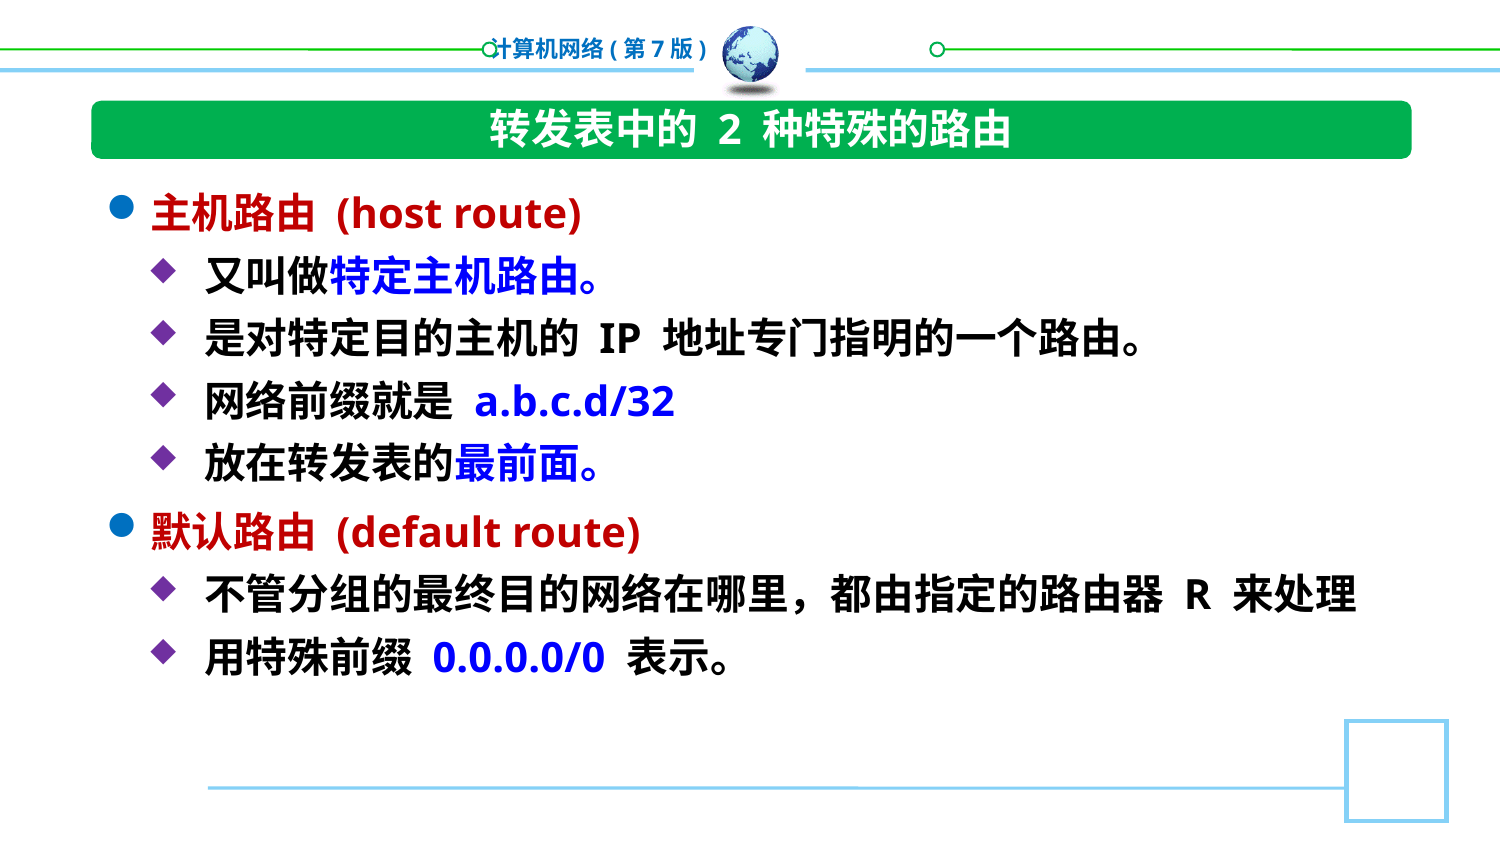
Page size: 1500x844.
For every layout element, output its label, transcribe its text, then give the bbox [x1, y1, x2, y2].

text_box [91, 100, 474, 159]
text_box 主机路由 (host route) 又叫做特定主机路由。 是对特定目的主机的 IP 地址专门指明的一个路由。 网络前缀就是 a.b.c.d/32 放在转发表的最前面。 默认路由 (default route) 不管分组的最终目的网络在哪里，都由指定的路由器 R 来处理 用特殊前缀 0.0.0.0/0 表示。 [91, 160, 1437, 688]
text_box 转发表中的 2 种特殊的路由 [474, 95, 1028, 160]
picture [720, 24, 780, 95]
text_box [1028, 100, 1412, 159]
